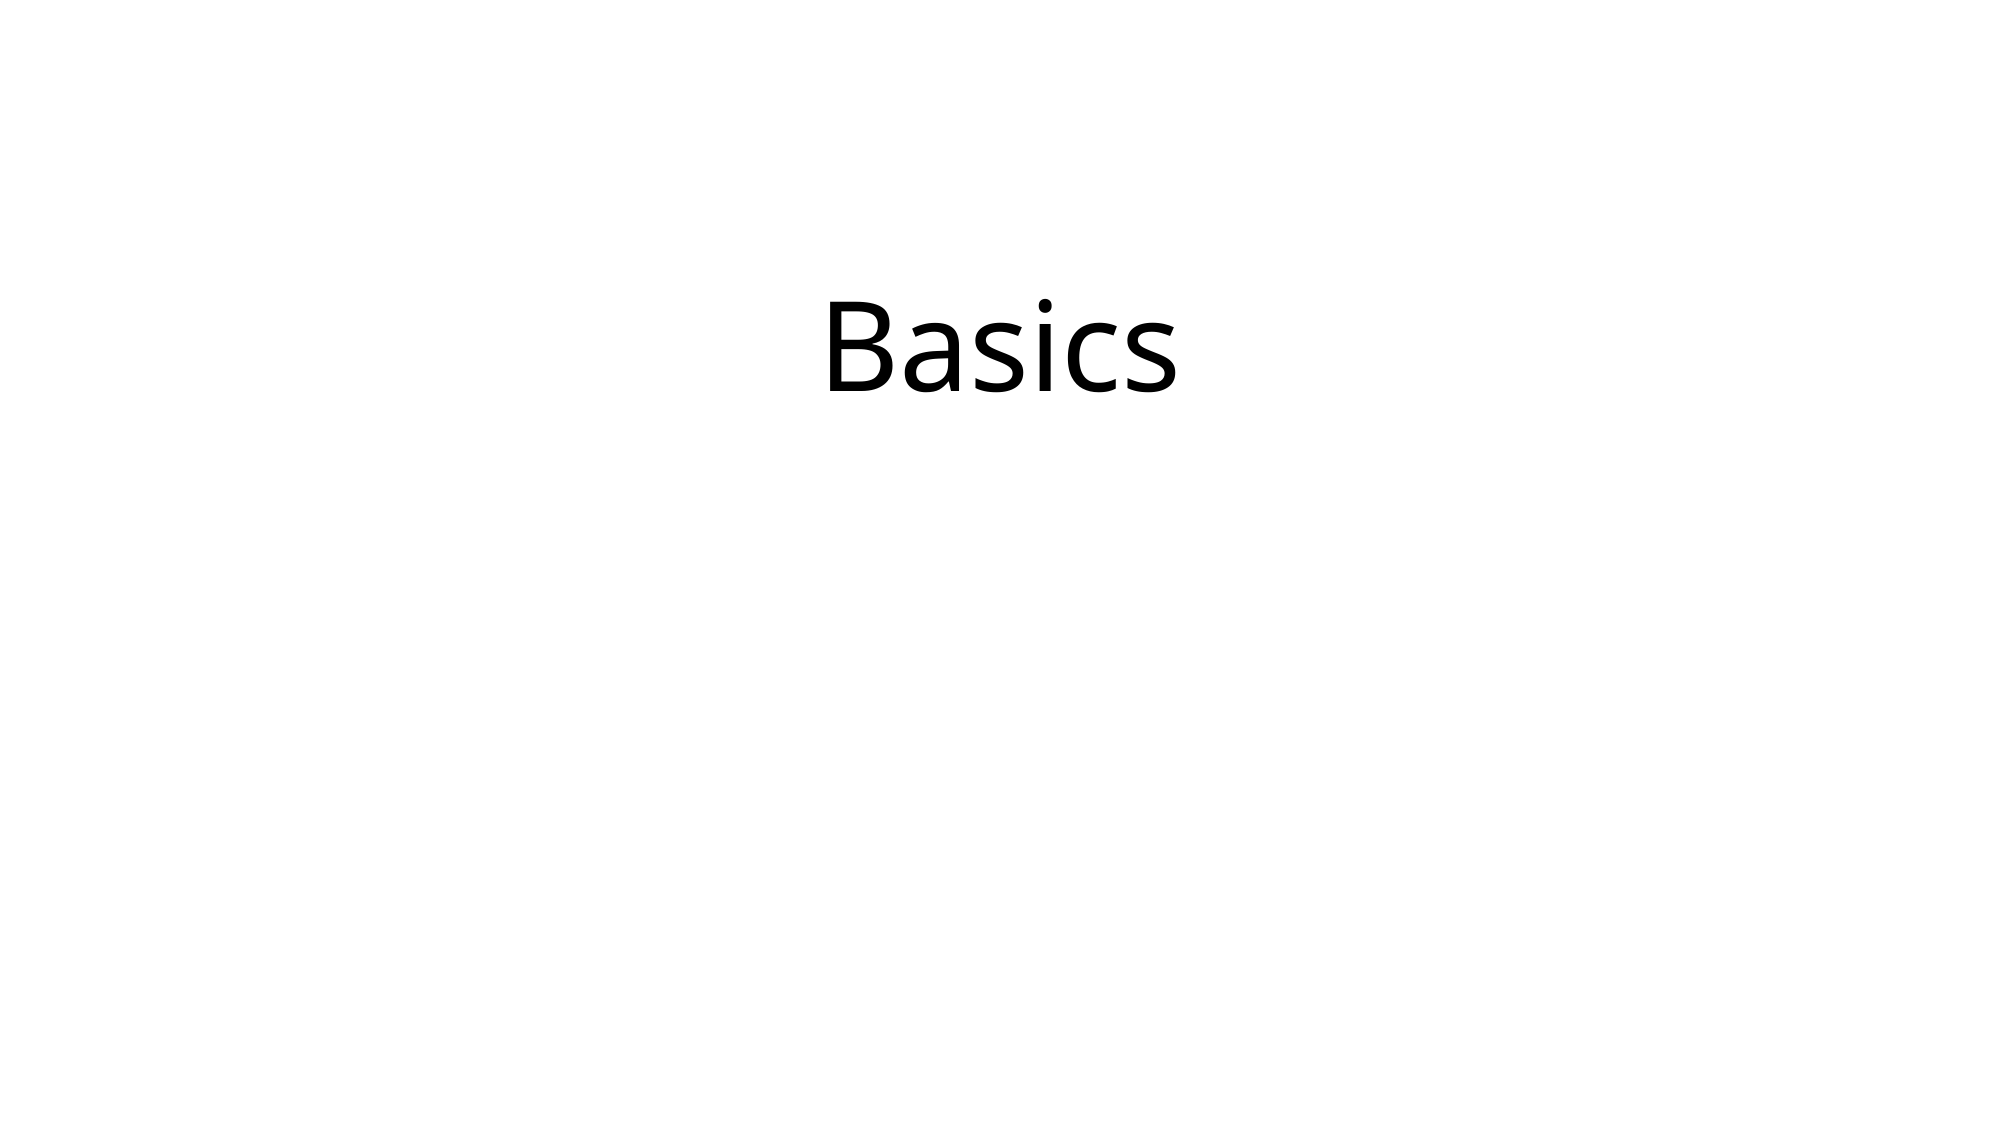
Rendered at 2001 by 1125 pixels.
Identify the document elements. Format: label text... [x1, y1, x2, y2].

title Basics [249, 184, 1750, 576]
